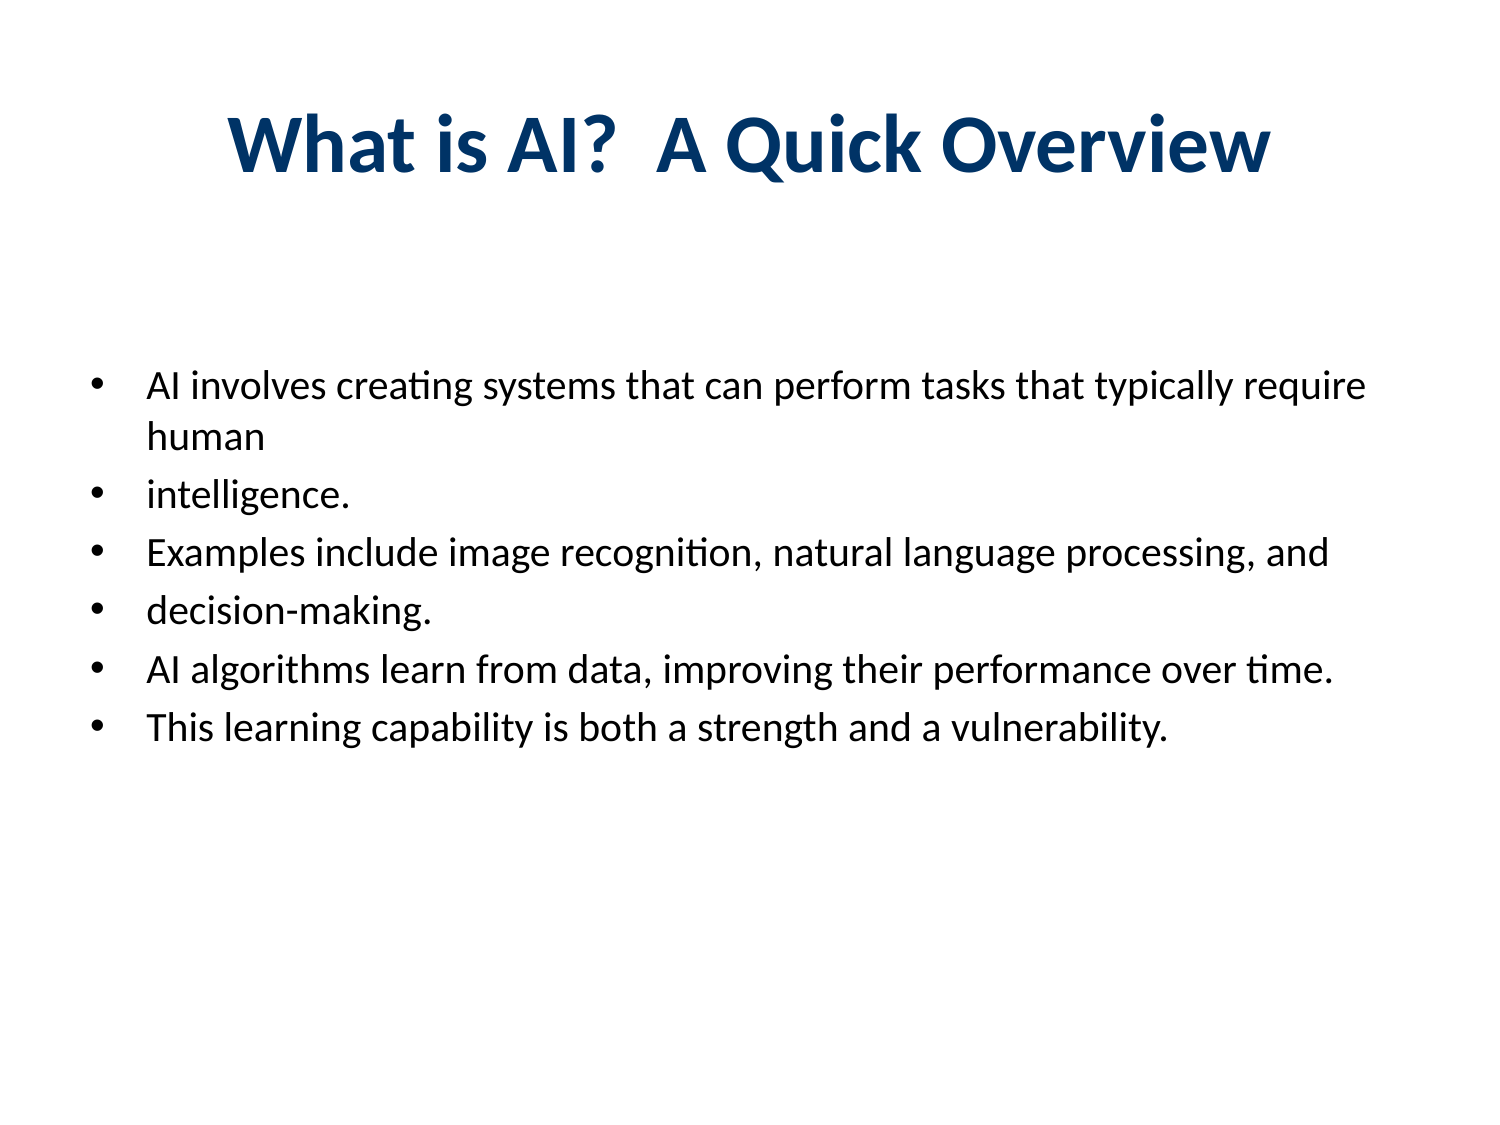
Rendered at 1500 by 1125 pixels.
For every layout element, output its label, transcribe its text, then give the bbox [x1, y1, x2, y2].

title What is AI? A Quick Overview [75, 45, 1425, 233]
list AI involves creating systems that can perform tasks that typically require human intelligence. Examples include image recognition, natural language processing, and decision-making. AI algorithms learn from data, improving their performance over time. This learning capability is both a strength and a vulnerability. [75, 262, 1425, 1005]
